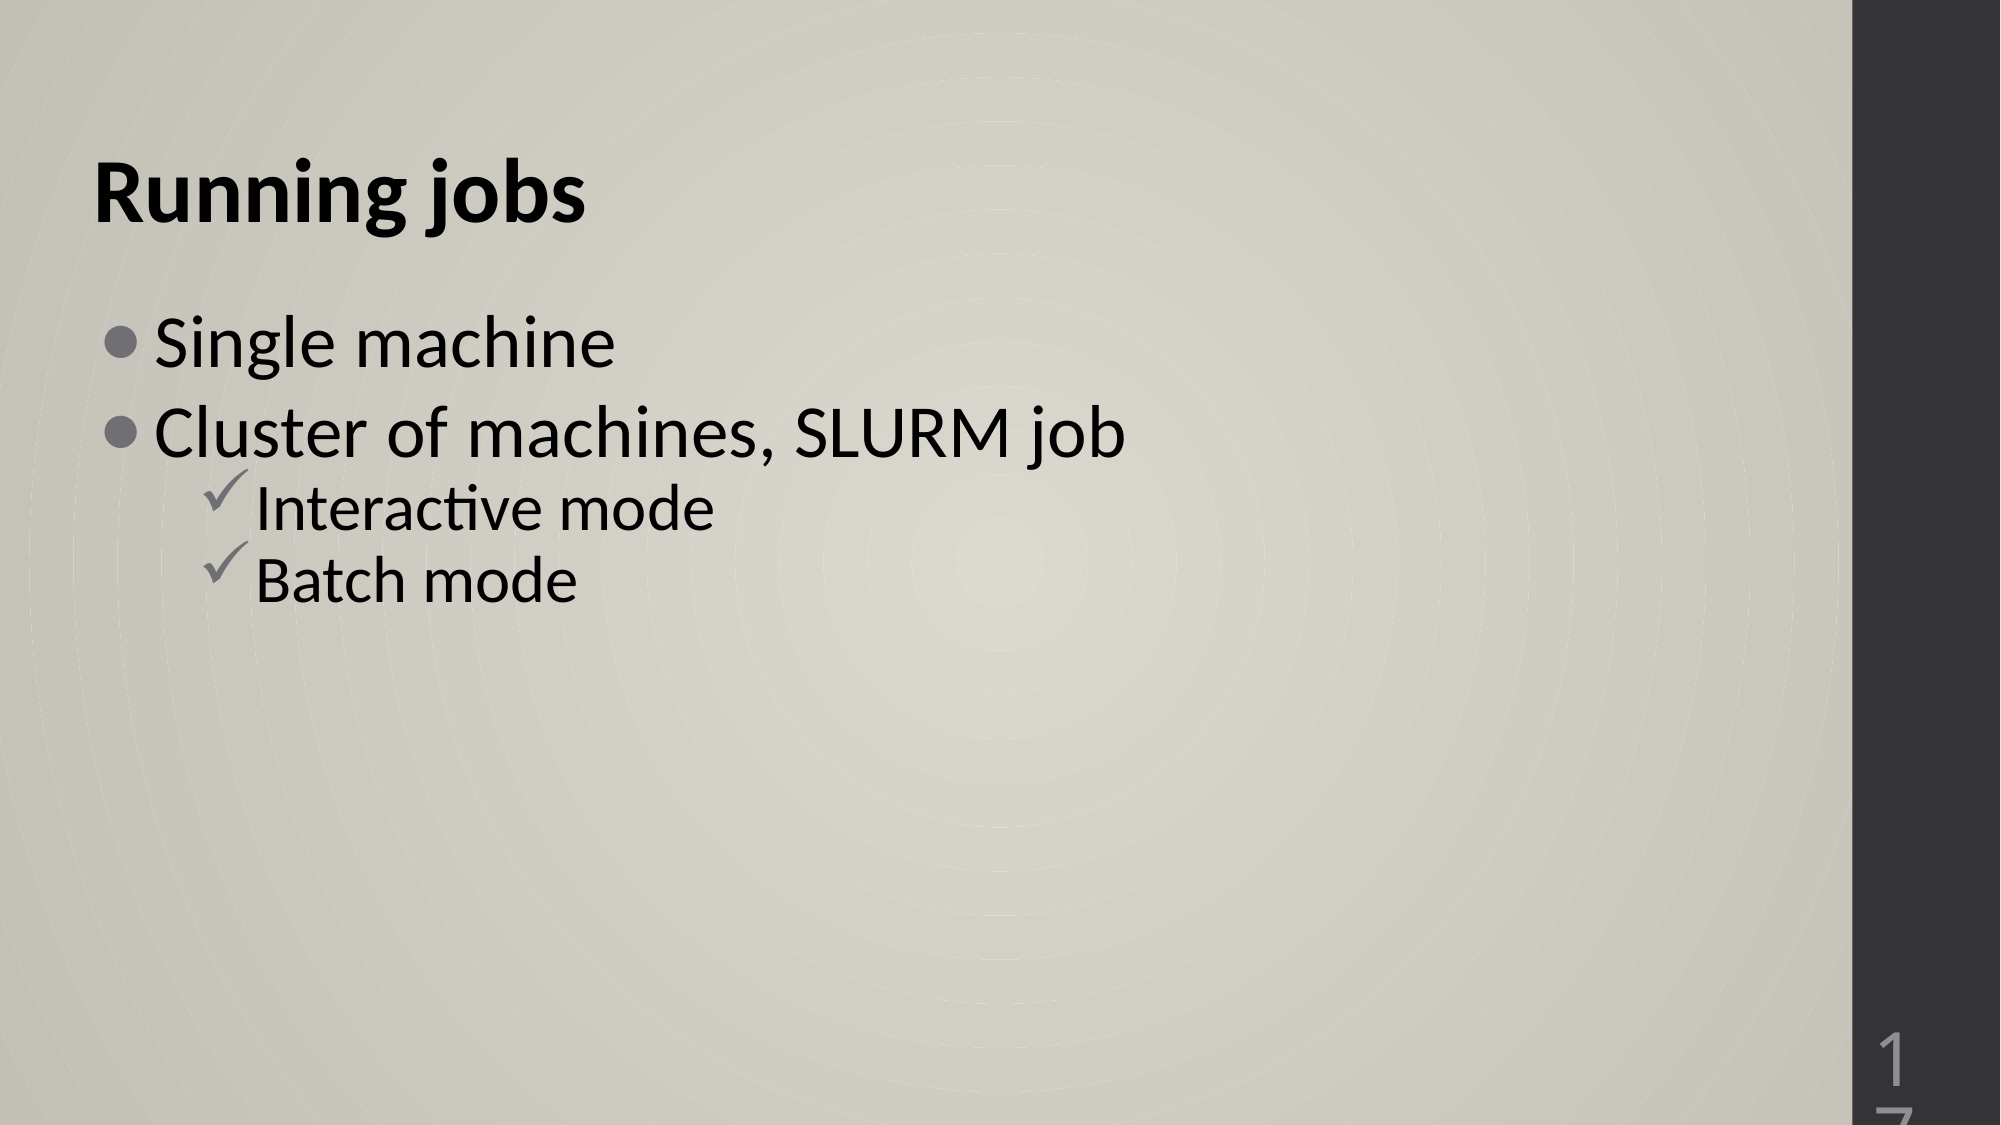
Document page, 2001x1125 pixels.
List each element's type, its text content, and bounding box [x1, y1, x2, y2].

slide_number 17 [1853, 1019, 1974, 1106]
list Single machine Cluster of machines, SLURM job Interactive mode Batch mode [78, 272, 1943, 1020]
text_box Running jobs [78, 123, 1542, 249]
